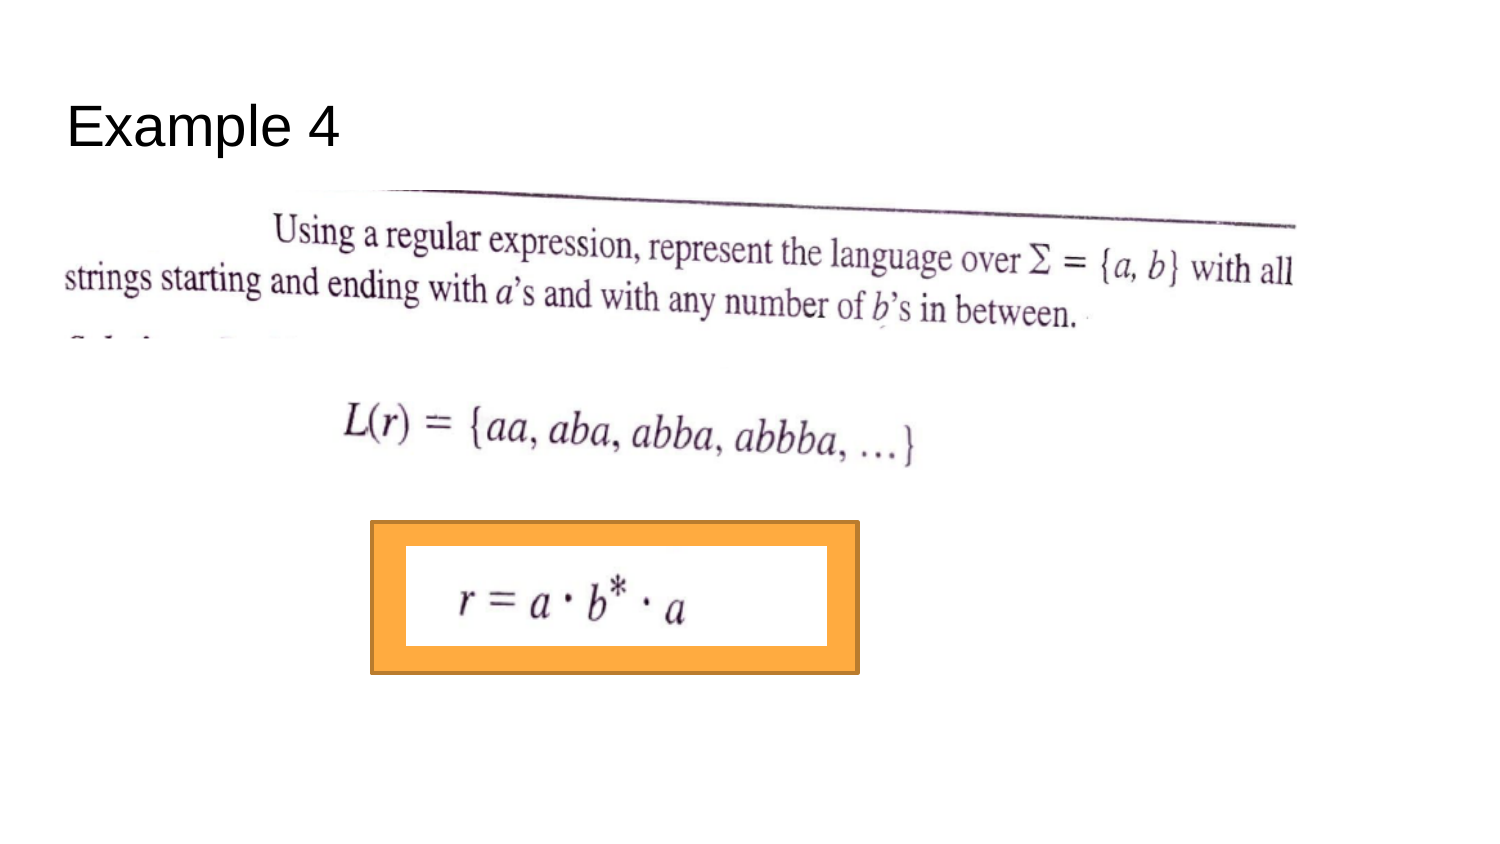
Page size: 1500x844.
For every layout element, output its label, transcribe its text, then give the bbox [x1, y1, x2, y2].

picture [292, 367, 1015, 493]
title Example 4 [51, 72, 1449, 167]
picture [405, 545, 827, 646]
text_box [371, 521, 858, 674]
picture [63, 190, 1303, 354]
